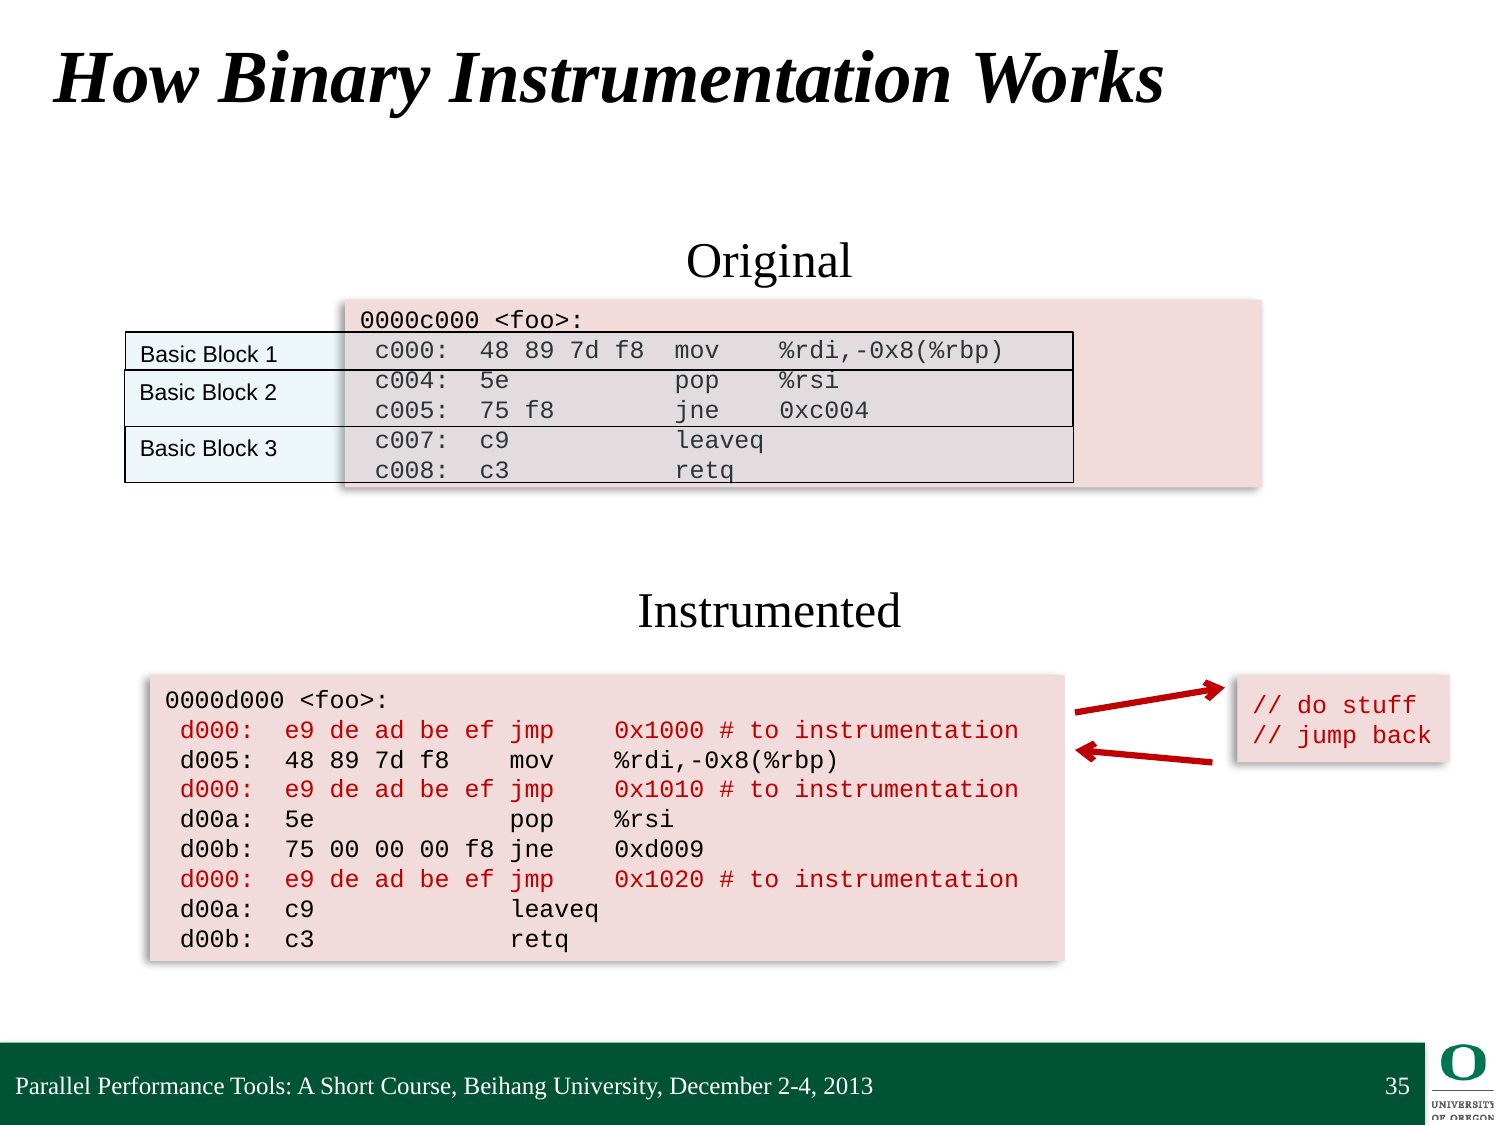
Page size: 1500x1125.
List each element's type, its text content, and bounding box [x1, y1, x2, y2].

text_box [1074, 687, 1226, 713]
text_box Basic Block 3 [124, 426, 1074, 483]
title How Binary Instrumentation Works [39, 0, 1500, 145]
text_box // do stuff // jump back [1237, 674, 1451, 763]
list Original Instrumented [39, 149, 1500, 1046]
slide_number 35 [1074, 1044, 1425, 1125]
text_box 0000d000 <foo>: d000: e9 de ad be ef jmp 0x1000 # to instrumentation d005: 48 89 7d f8 mov %rdi,-0x8(%rbp) d000: e9 de ad be ef jmp 0x1010 # to instrumentation d00a: 5e pop %rsi d00b: 75 00 00 00 f8 jne 0xd009 d000: e9 de ad be ef jmp 0x1020 # to instrumentation d00a: c9 leaveq d00b: c3 retq [149, 674, 1066, 962]
text_box Basic Block 1 [125, 331, 1073, 370]
footer Parallel Performance Tools: A Short Course, Beihang University, December 2-4, 2013 [0, 1044, 988, 1125]
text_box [1074, 749, 1213, 763]
text_box Basic Block 2 [124, 370, 1073, 426]
text_box 0000c000 <foo>: c000: 48 89 7d f8 mov %rdi,-0x8(%rbp) c004: 5e pop %rsi c005: 75 f8 jne 0xc004 c007: c9 leaveq c008: c3 retq [344, 299, 1263, 488]
